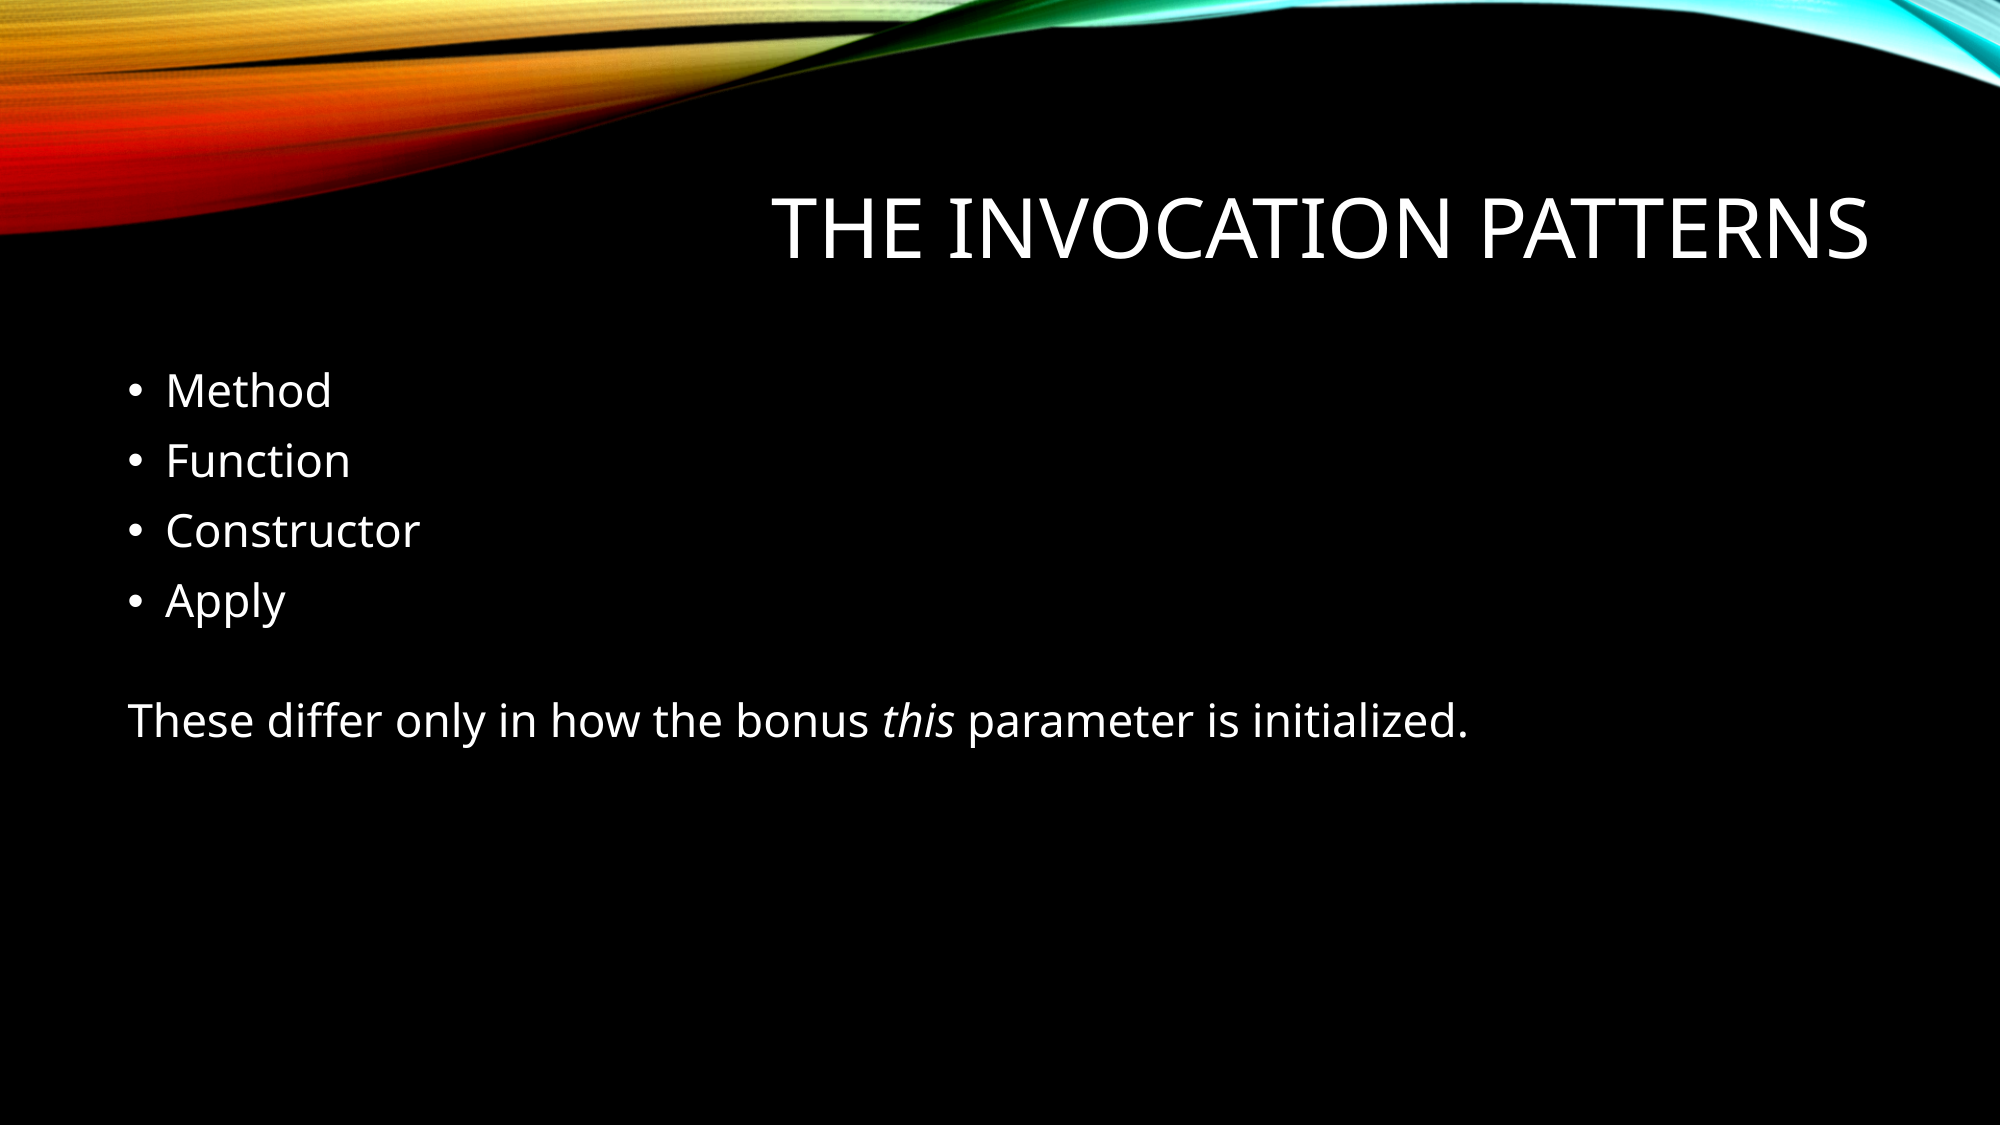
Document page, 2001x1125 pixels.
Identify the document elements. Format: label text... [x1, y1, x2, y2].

picture [0, 0, 2000, 237]
title The Invocation Patterns [474, 125, 1888, 338]
list Method Function Constructor Apply These differ only in how the bonus this parameter is initialized. [112, 360, 1888, 1021]
